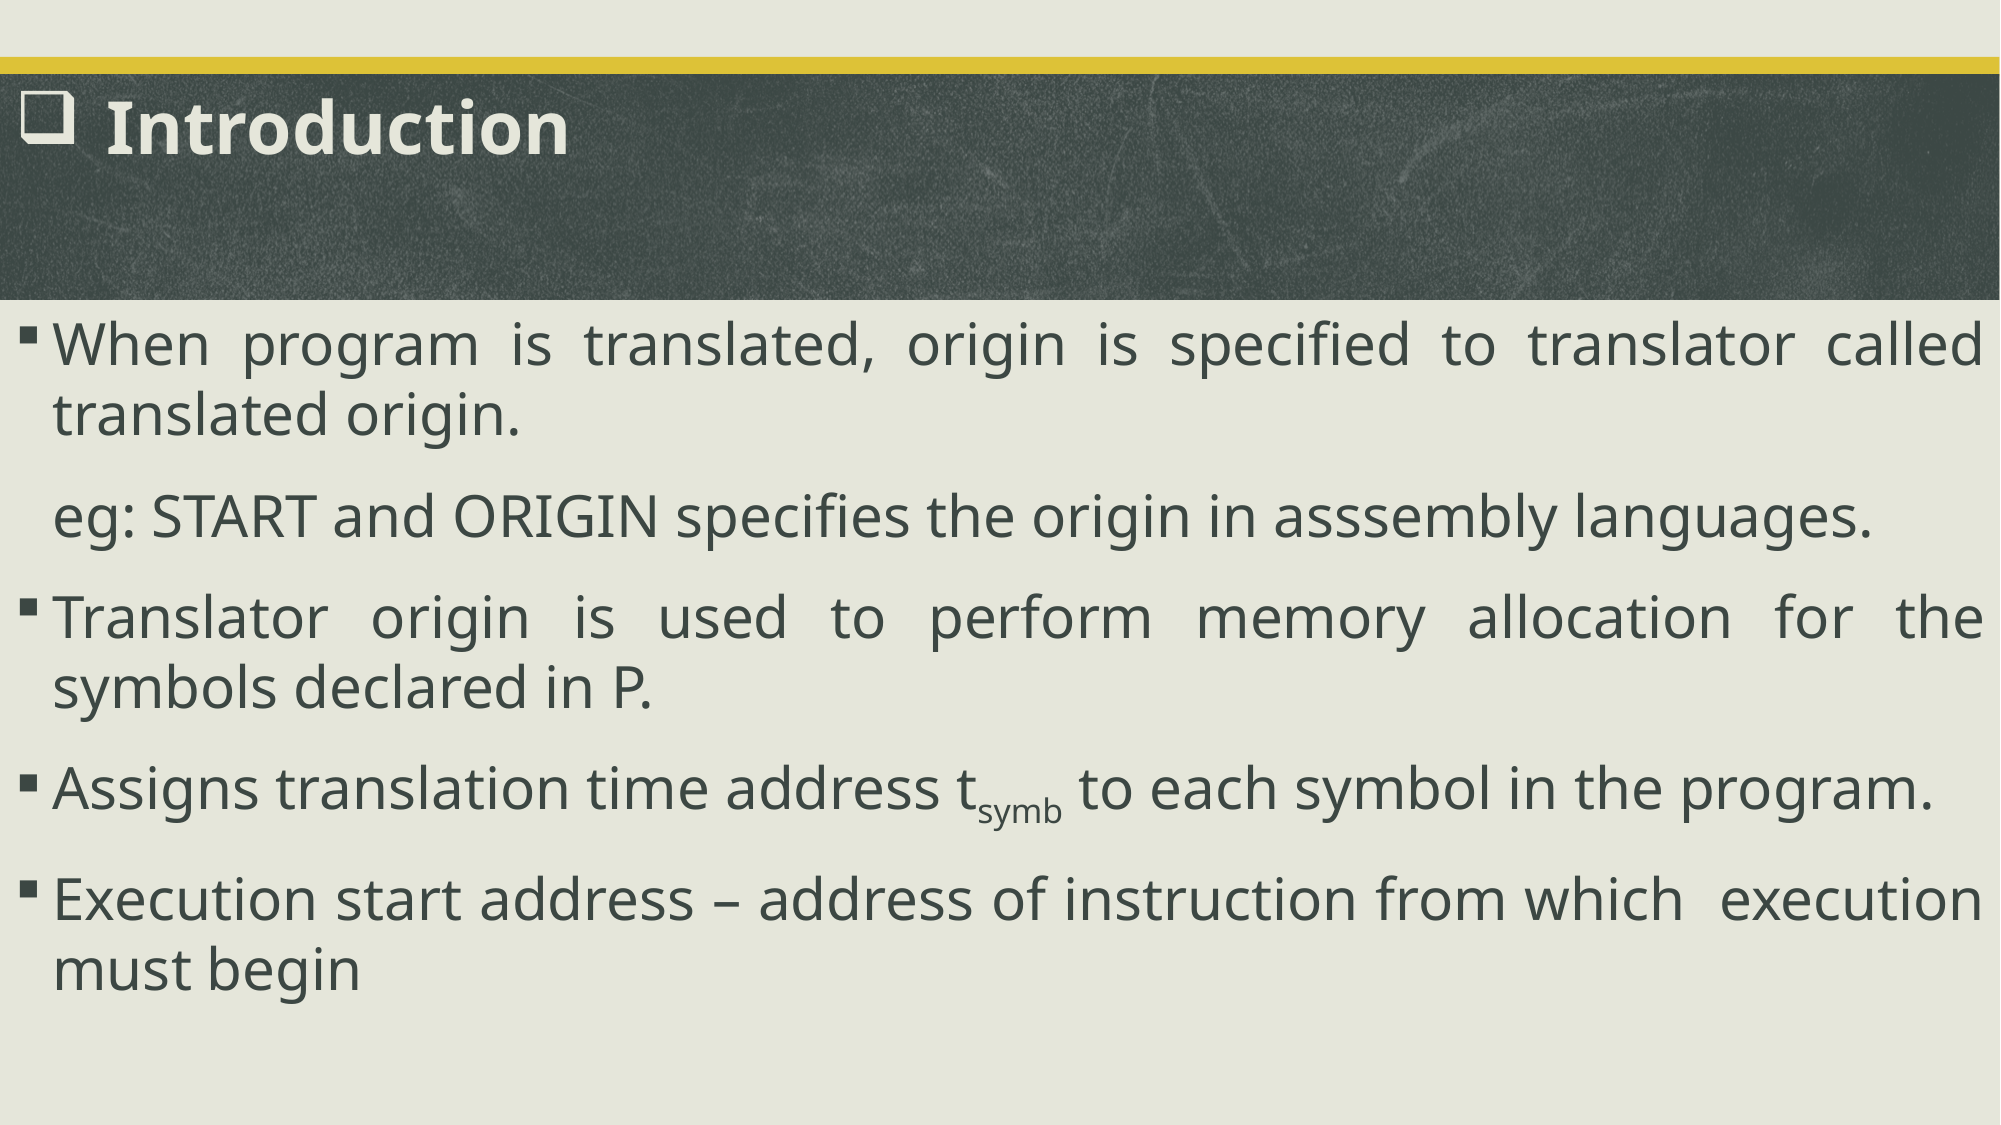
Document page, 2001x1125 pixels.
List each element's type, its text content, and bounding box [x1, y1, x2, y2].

picture [0, 74, 2000, 299]
title Introduction [0, 80, 1580, 245]
list When program is translated, origin is specified to translator called translated origin. eg: START and ORIGIN specifies the origin in asssembly languages. Translator origin is used to perform memory allocation for the symbols declared in P. Assigns translation time address tsymb to each symbol in the program. Execution start address – address of instruction from which execution must begin [0, 299, 2000, 1125]
